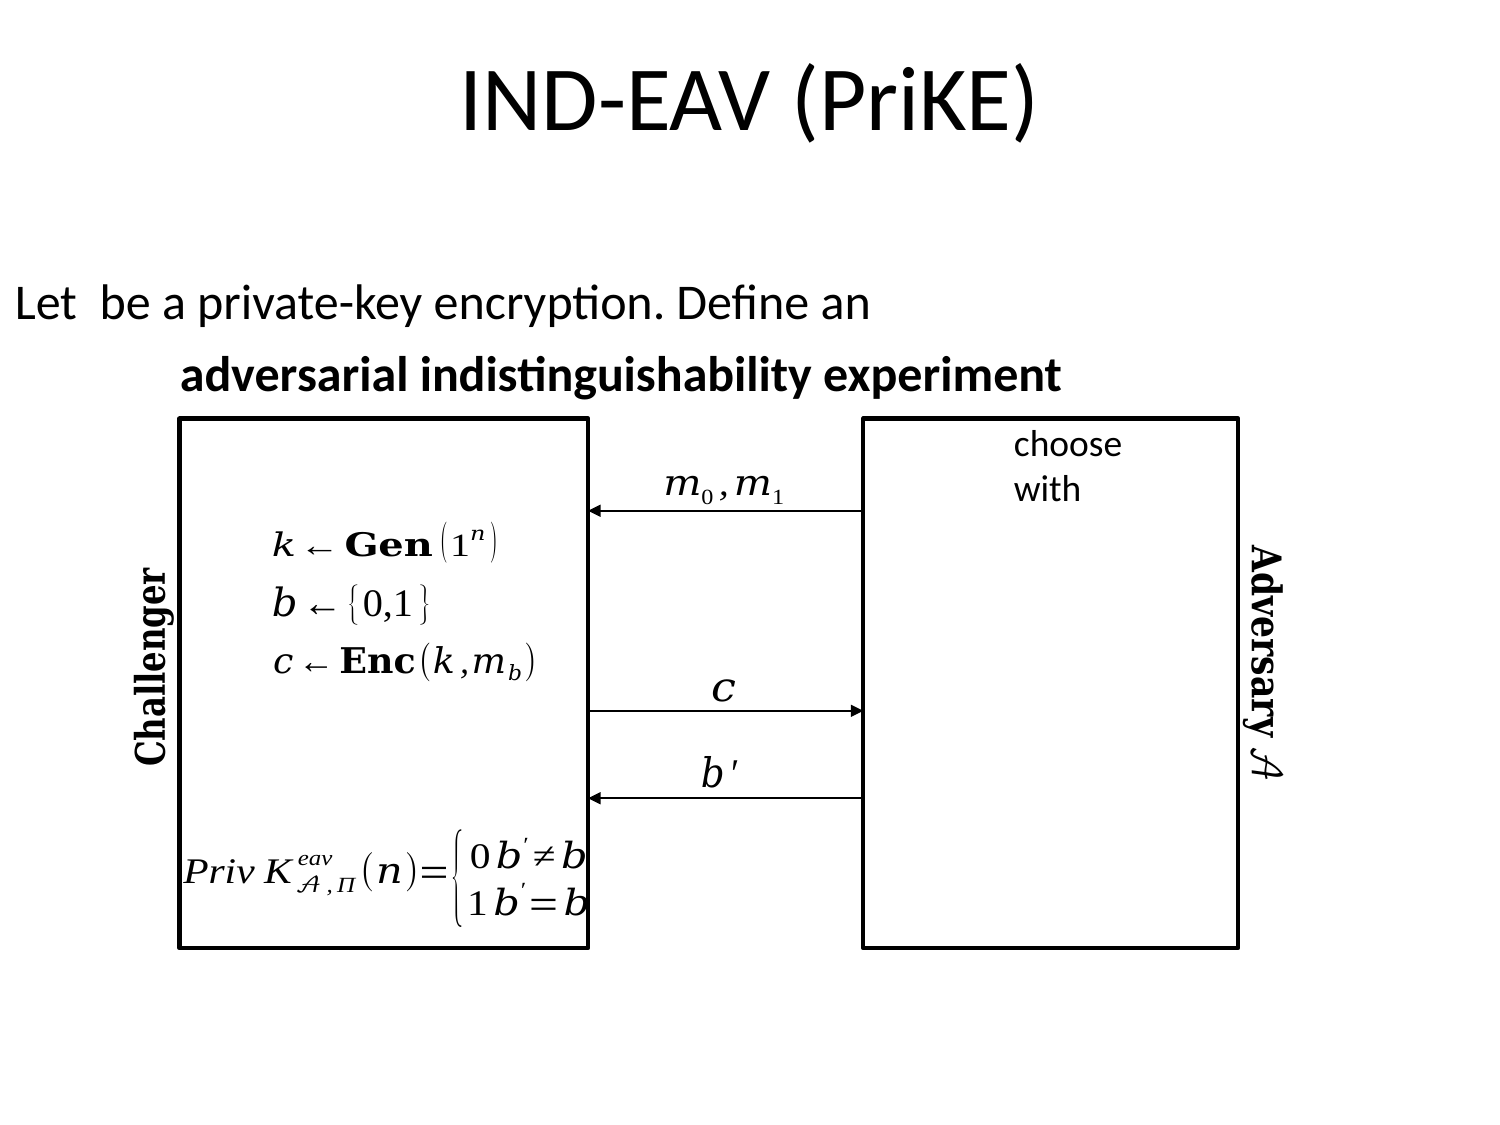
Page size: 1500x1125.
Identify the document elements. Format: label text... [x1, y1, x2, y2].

text_box [861, 416, 1240, 950]
title IND-EAV (PriKE) [0, 0, 1500, 188]
text_box [177, 416, 590, 950]
